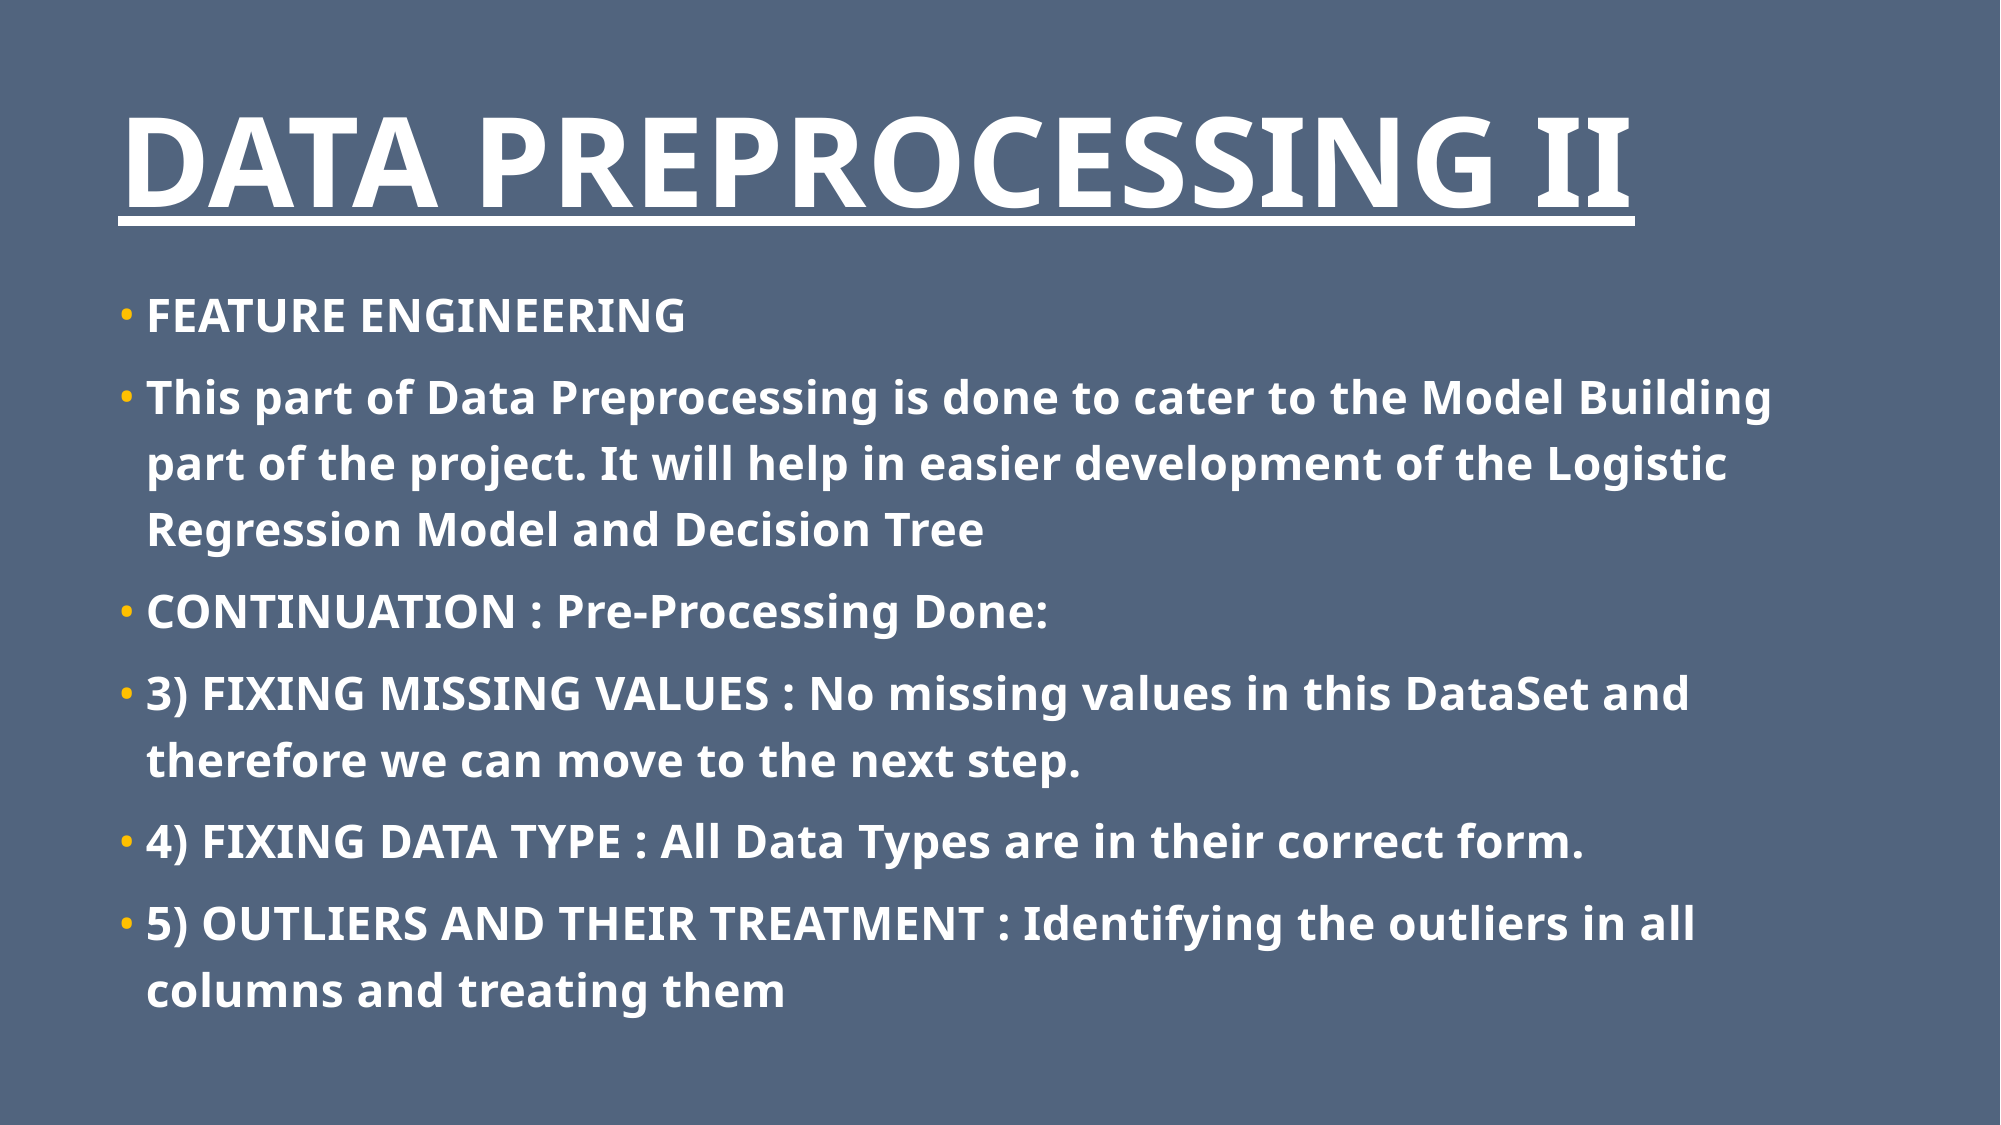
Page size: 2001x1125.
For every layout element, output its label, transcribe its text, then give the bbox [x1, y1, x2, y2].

list FEATURE ENGINEERING This part of Data Preprocessing is done to cater to the Model Building part of the project. It will help in easier development of the Logistic Regression Model and Decision Tree CONTINUATION : Pre-Processing Done: 3) FIXING MISSING VALUES : No missing values in this DataSet and therefore we can move to the next step. 4) FIXING DATA TYPE : All Data Types are in their correct form. 5) OUTLIERS AND THEIR TREATMENT : Identifying the outliers in all columns and treating them [118, 275, 1878, 1024]
title DATA PREPROCESSING II [118, 101, 1878, 253]
